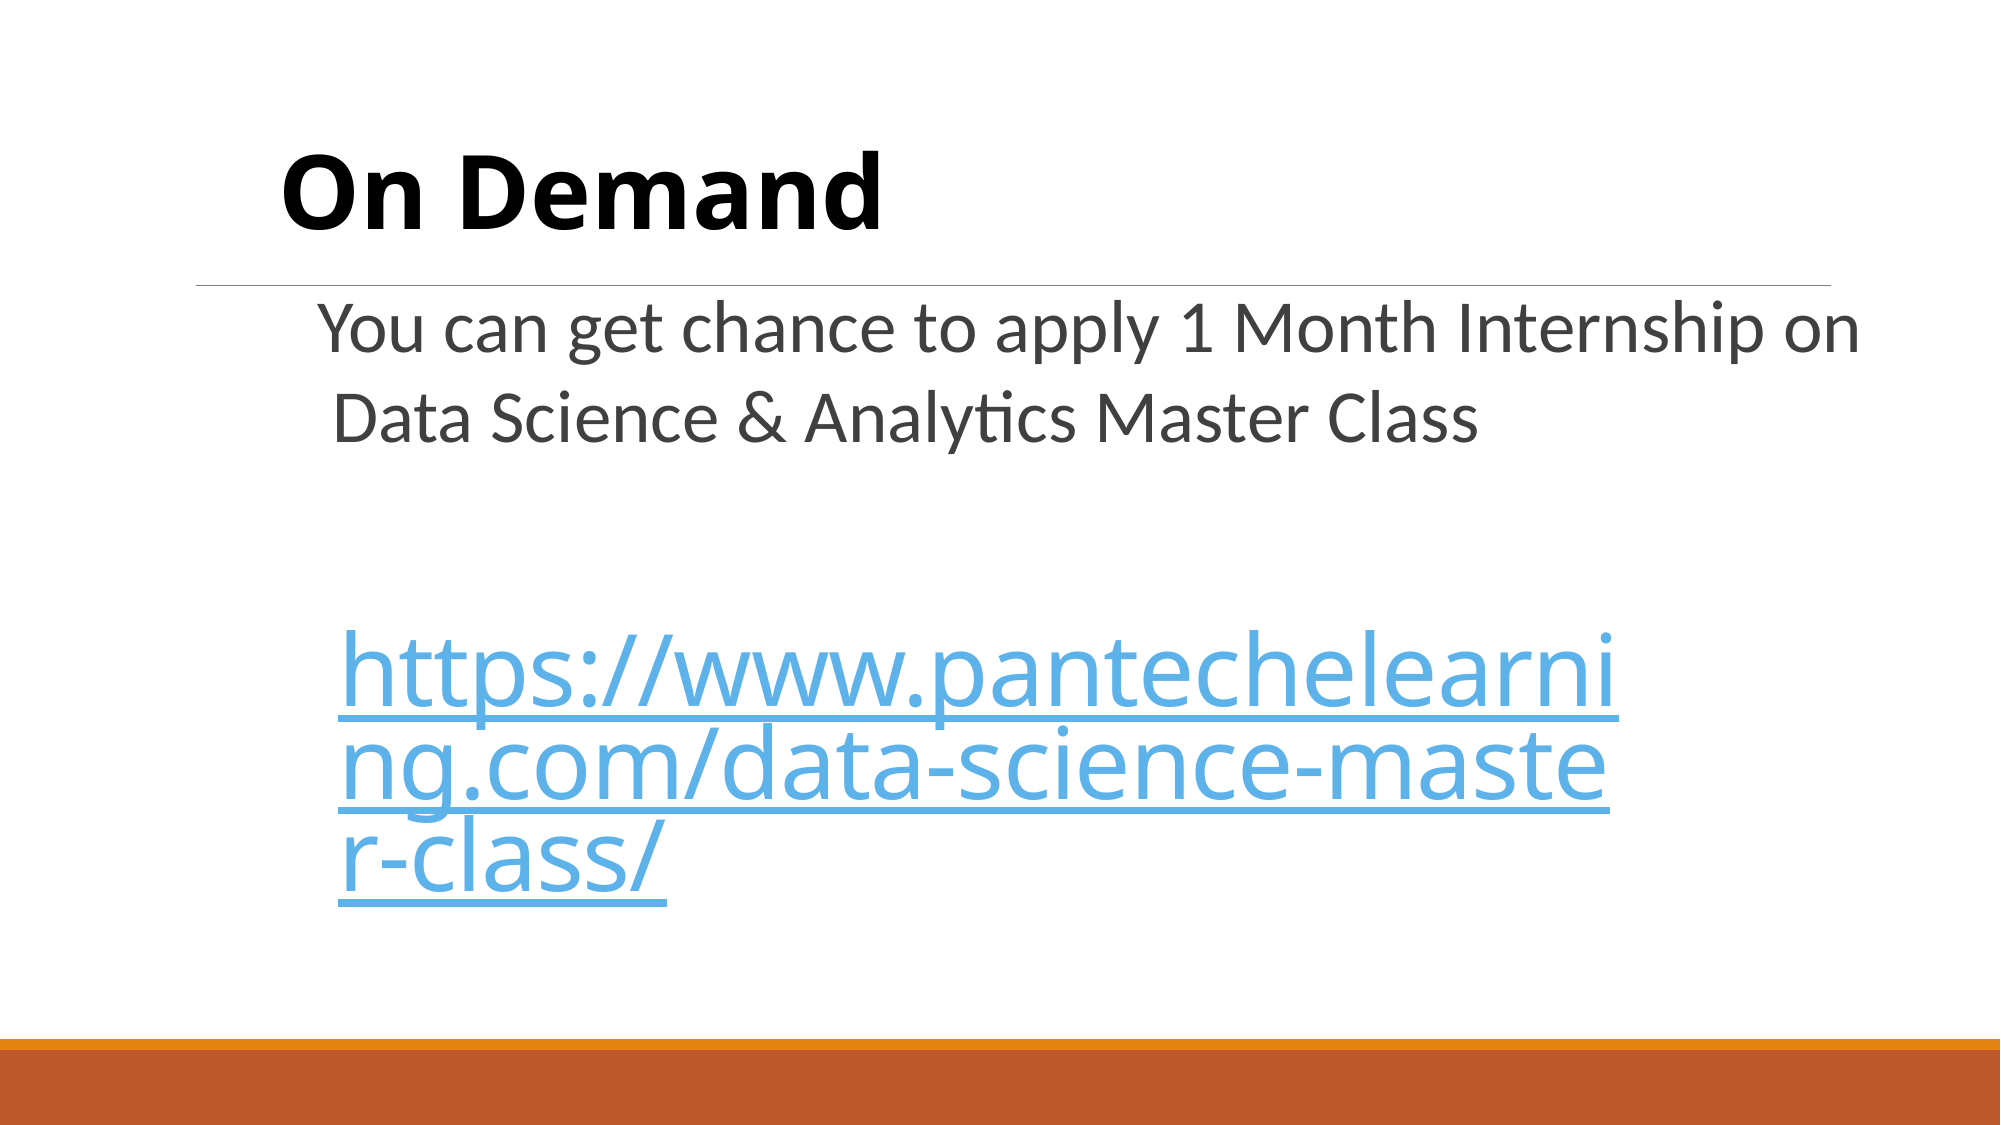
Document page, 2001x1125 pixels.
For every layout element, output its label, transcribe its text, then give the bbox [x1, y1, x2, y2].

subtitle You can get chance to apply 1 Month Internship on Data Science & Analytics Master Class [307, 263, 1925, 473]
text_box On Demand [239, 79, 1354, 299]
title https://www.pantechelearning.com/data-science-master-class/ [338, 624, 1643, 720]
